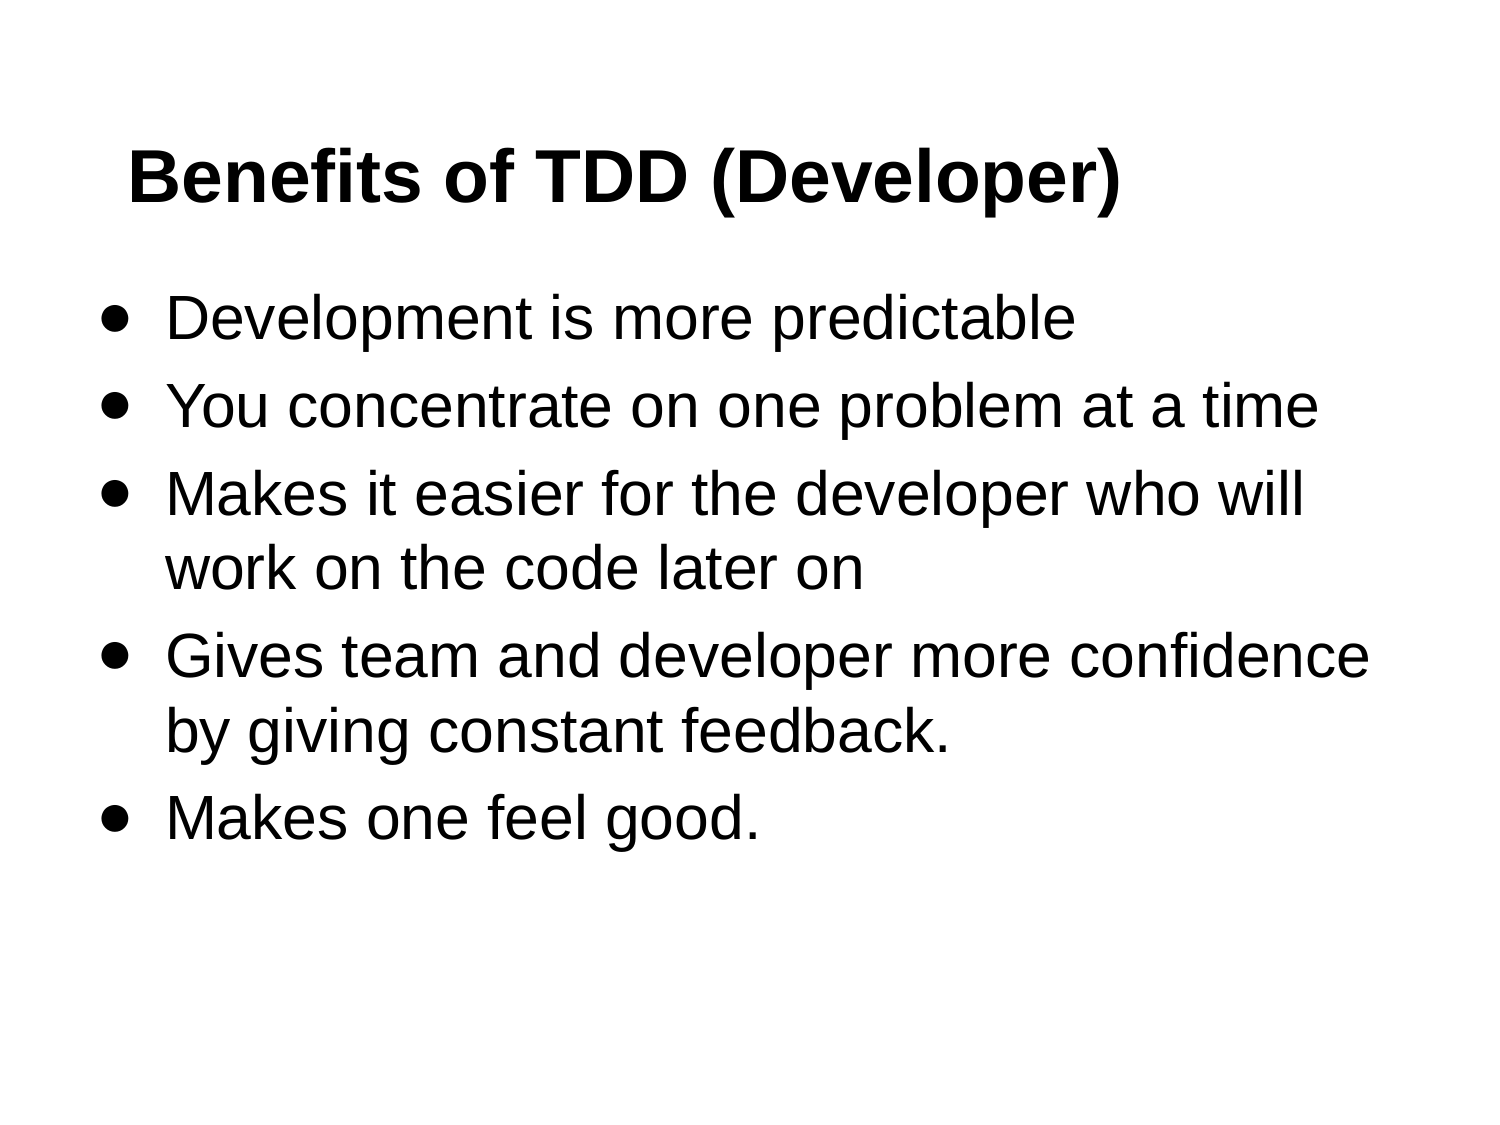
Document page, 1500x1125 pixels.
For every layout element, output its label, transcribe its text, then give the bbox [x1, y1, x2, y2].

list Development is more predictable You concentrate on one problem at a time Makes it easier for the developer who will work on the code later on Gives team and developer more confidence by giving constant feedback. Makes one feel good. [75, 262, 1425, 1078]
title Benefits of TDD (Developer) [75, 45, 1425, 233]
